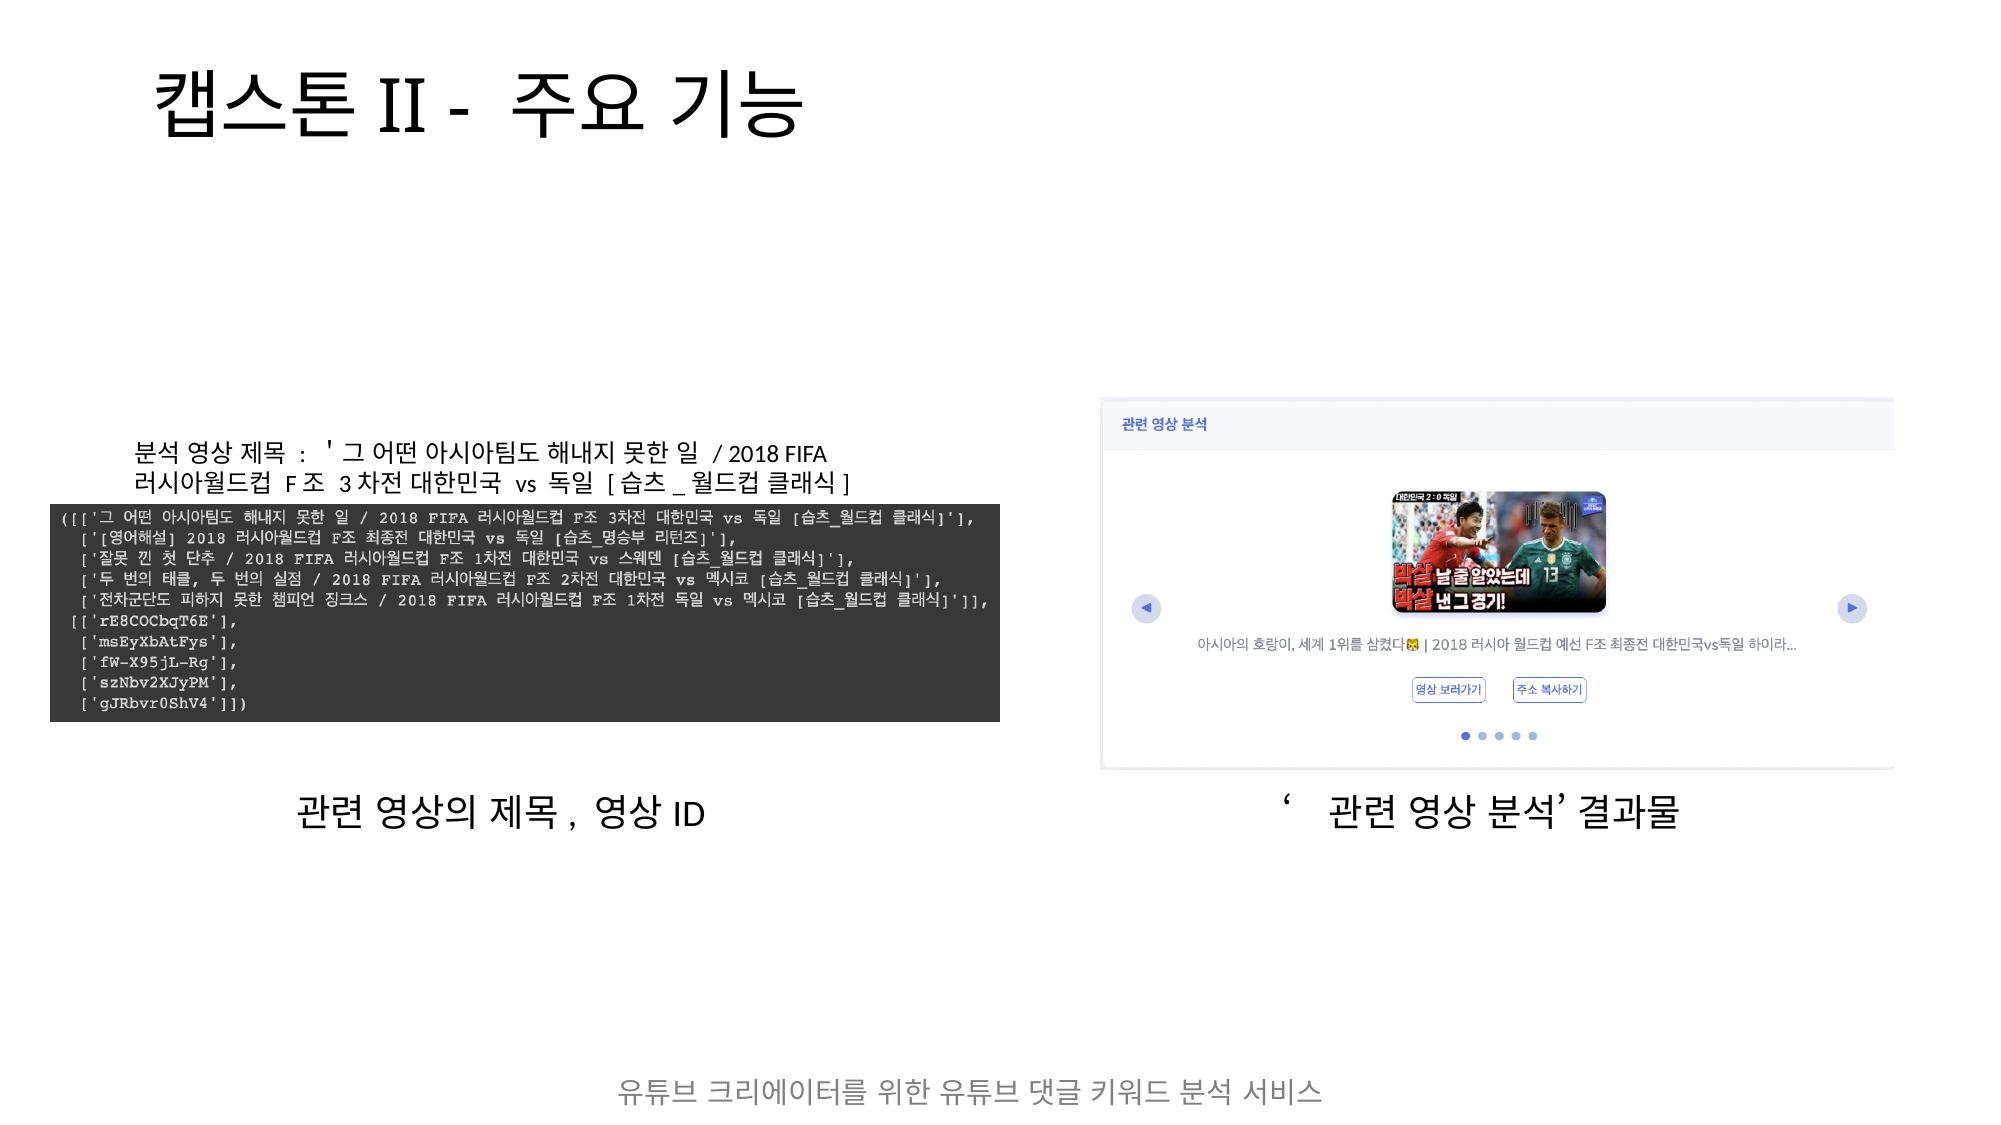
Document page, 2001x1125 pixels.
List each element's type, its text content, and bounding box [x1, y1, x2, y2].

picture [50, 504, 1000, 722]
text_box ‘관련 영상 분석’ 결과물 [1267, 782, 1780, 842]
text_box 캡스톤II - 주요 기능 [137, 59, 1863, 159]
picture [1099, 397, 1894, 770]
text_box 관련 영상의 제목, 영상ID [281, 782, 738, 842]
text_box 유튜브 크리에이터를 위한 유튜브 댓글 키워드 분석 서비스 [603, 1067, 1397, 1117]
text_box 분석 영상 제목 : ＇그 어떤 아시아팀도 해내지 못한 일 / 2018 FIFA 러시아월드컵 F조 3차전 대한민국 vs 독일 [습츠_월드컵 클래식] [119, 430, 900, 504]
